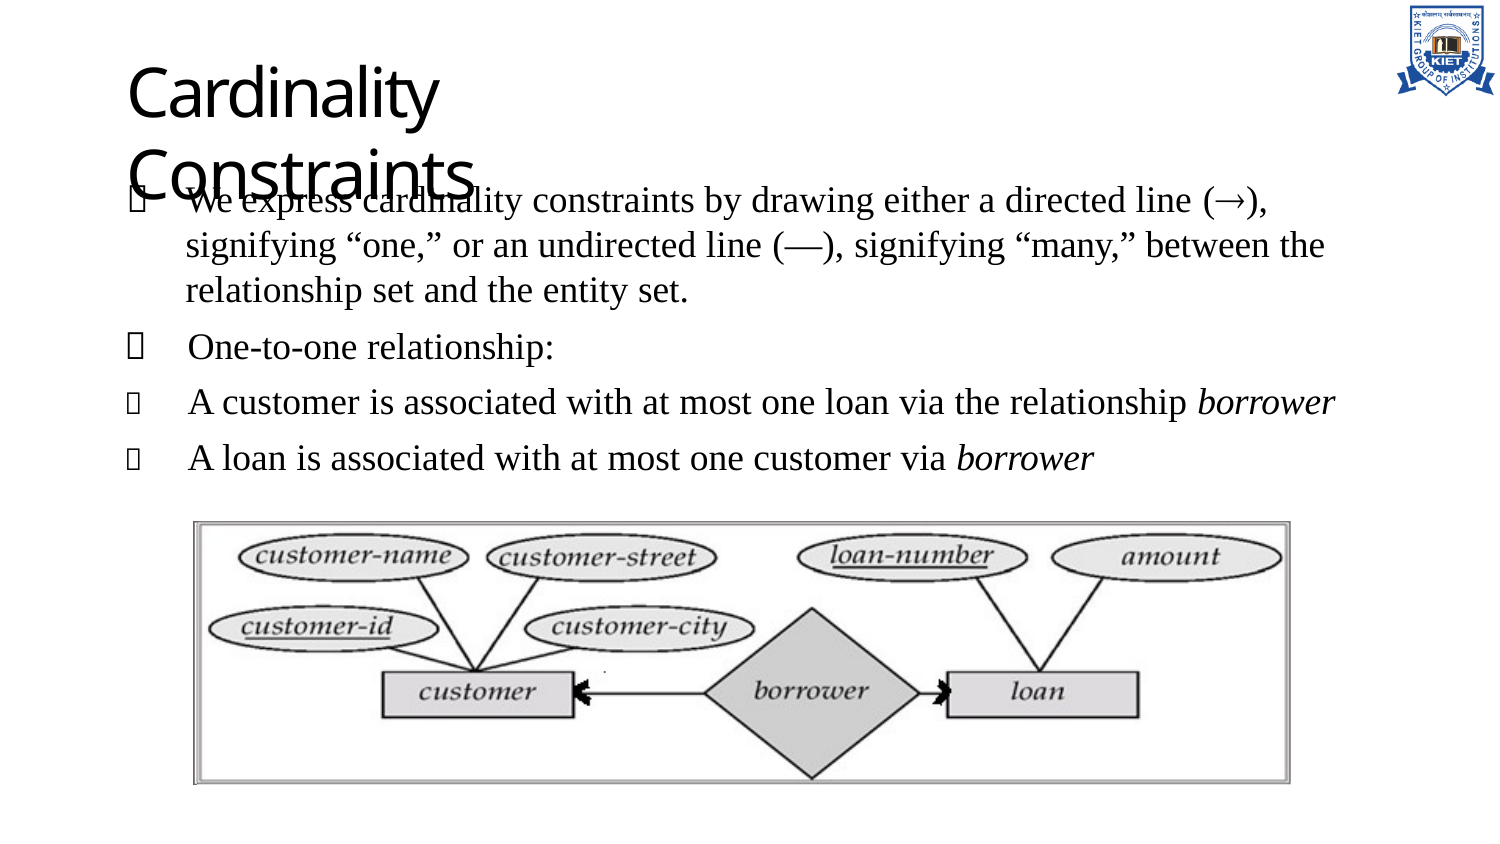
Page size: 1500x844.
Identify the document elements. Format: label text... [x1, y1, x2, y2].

title Cardinality Constraints [124, 46, 694, 172]
picture [1395, 4, 1496, 97]
text_box [196, 521, 1291, 844]
text_box  We express cardinality constraints by drawing either a directed line (), signifying “one,” or an undirected line (—), signifying “many,” between the relationship set and the entity set.  One-to-one relationship:  A customer is associated with at most one loan via the relationship borrower  A loan is associated with at most one customer via borrower [124, 172, 1340, 478]
